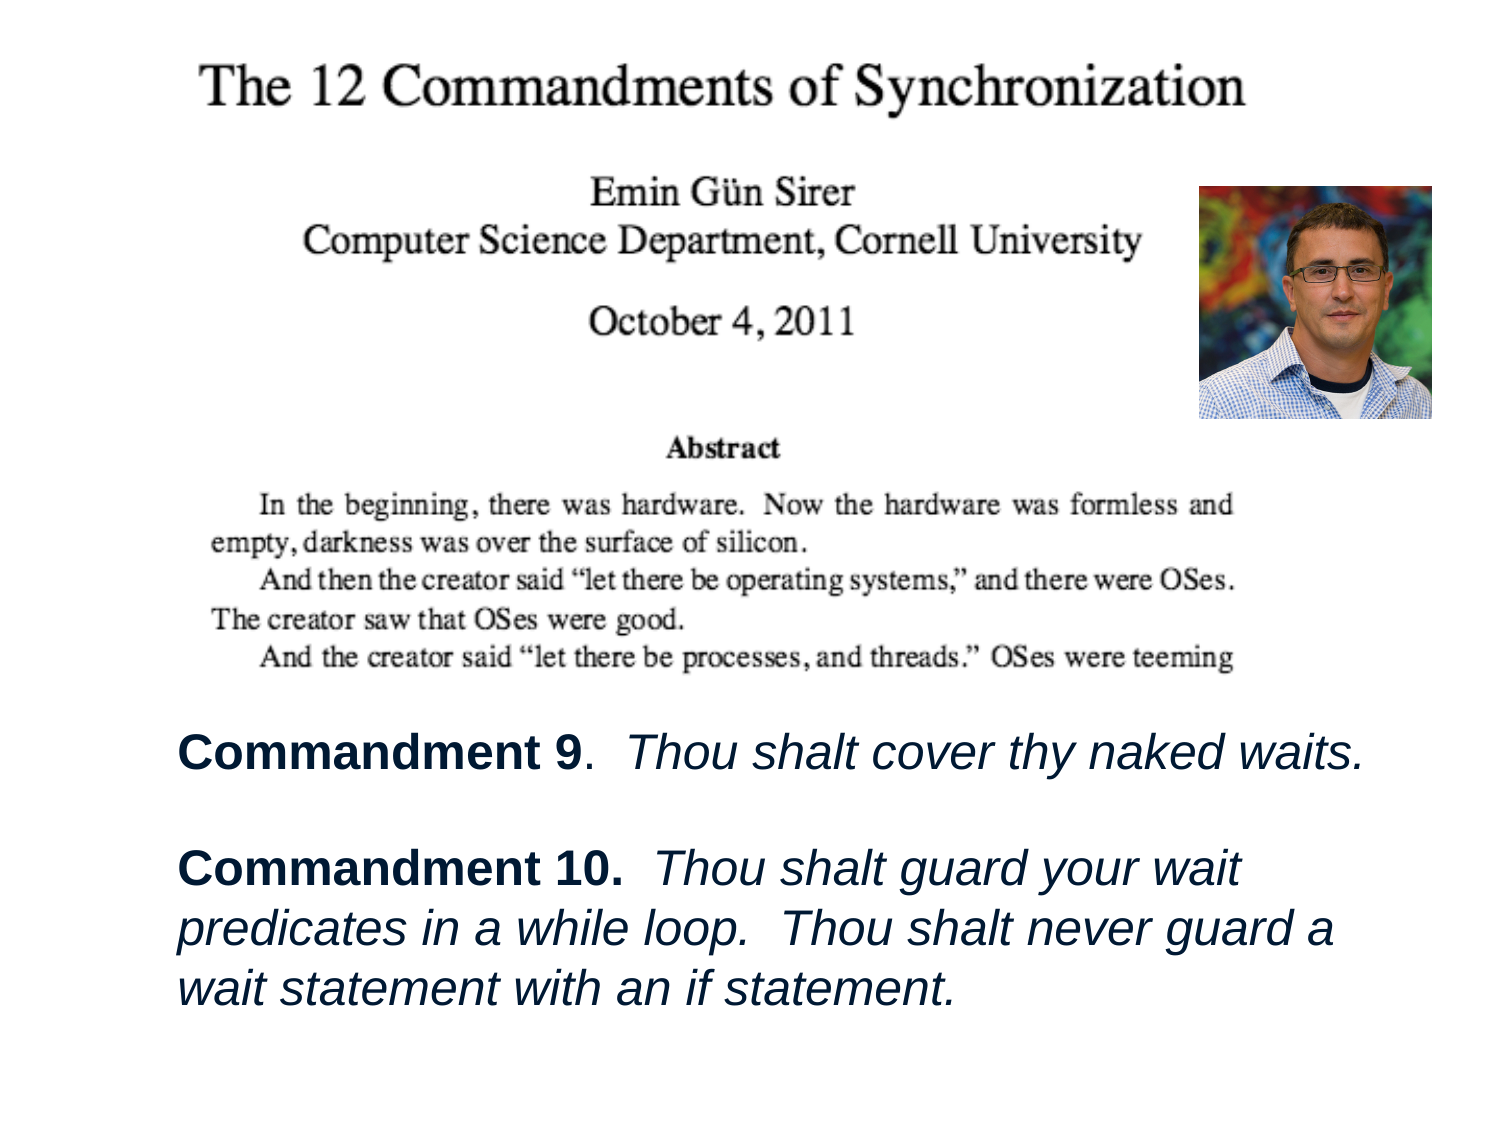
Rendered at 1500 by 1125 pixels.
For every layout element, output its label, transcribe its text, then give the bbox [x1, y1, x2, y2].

text_box Commandment 9. Thou shalt cover thy naked waits. [162, 712, 1413, 788]
picture [68, 37, 1432, 682]
text_box Commandment 10. Thou shalt guard your wait predicates in a while loop. Thou shalt never guard a wait statement with an if statement. [162, 828, 1363, 1023]
